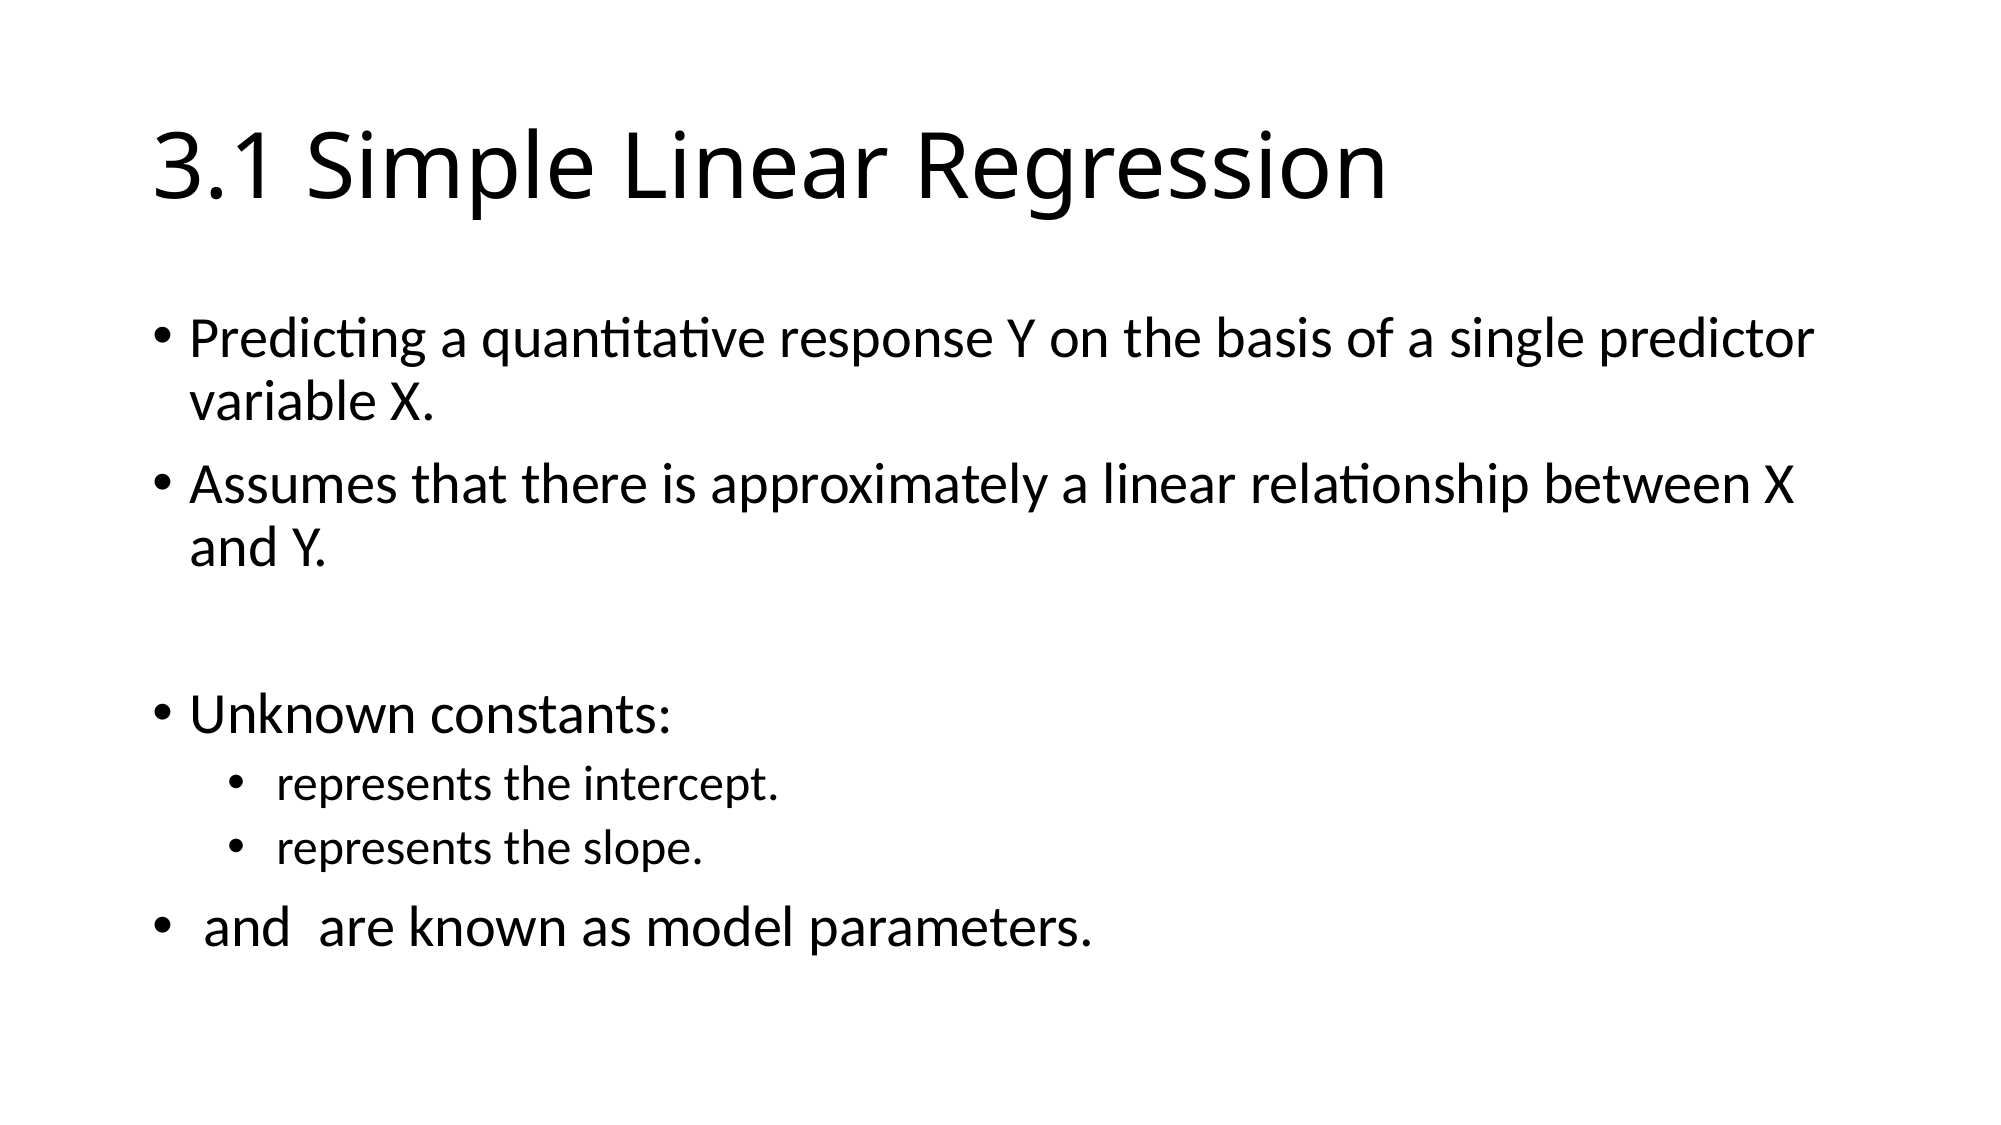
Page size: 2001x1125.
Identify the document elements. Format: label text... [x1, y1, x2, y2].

title 3.1 Simple Linear Regression [137, 59, 1863, 278]
